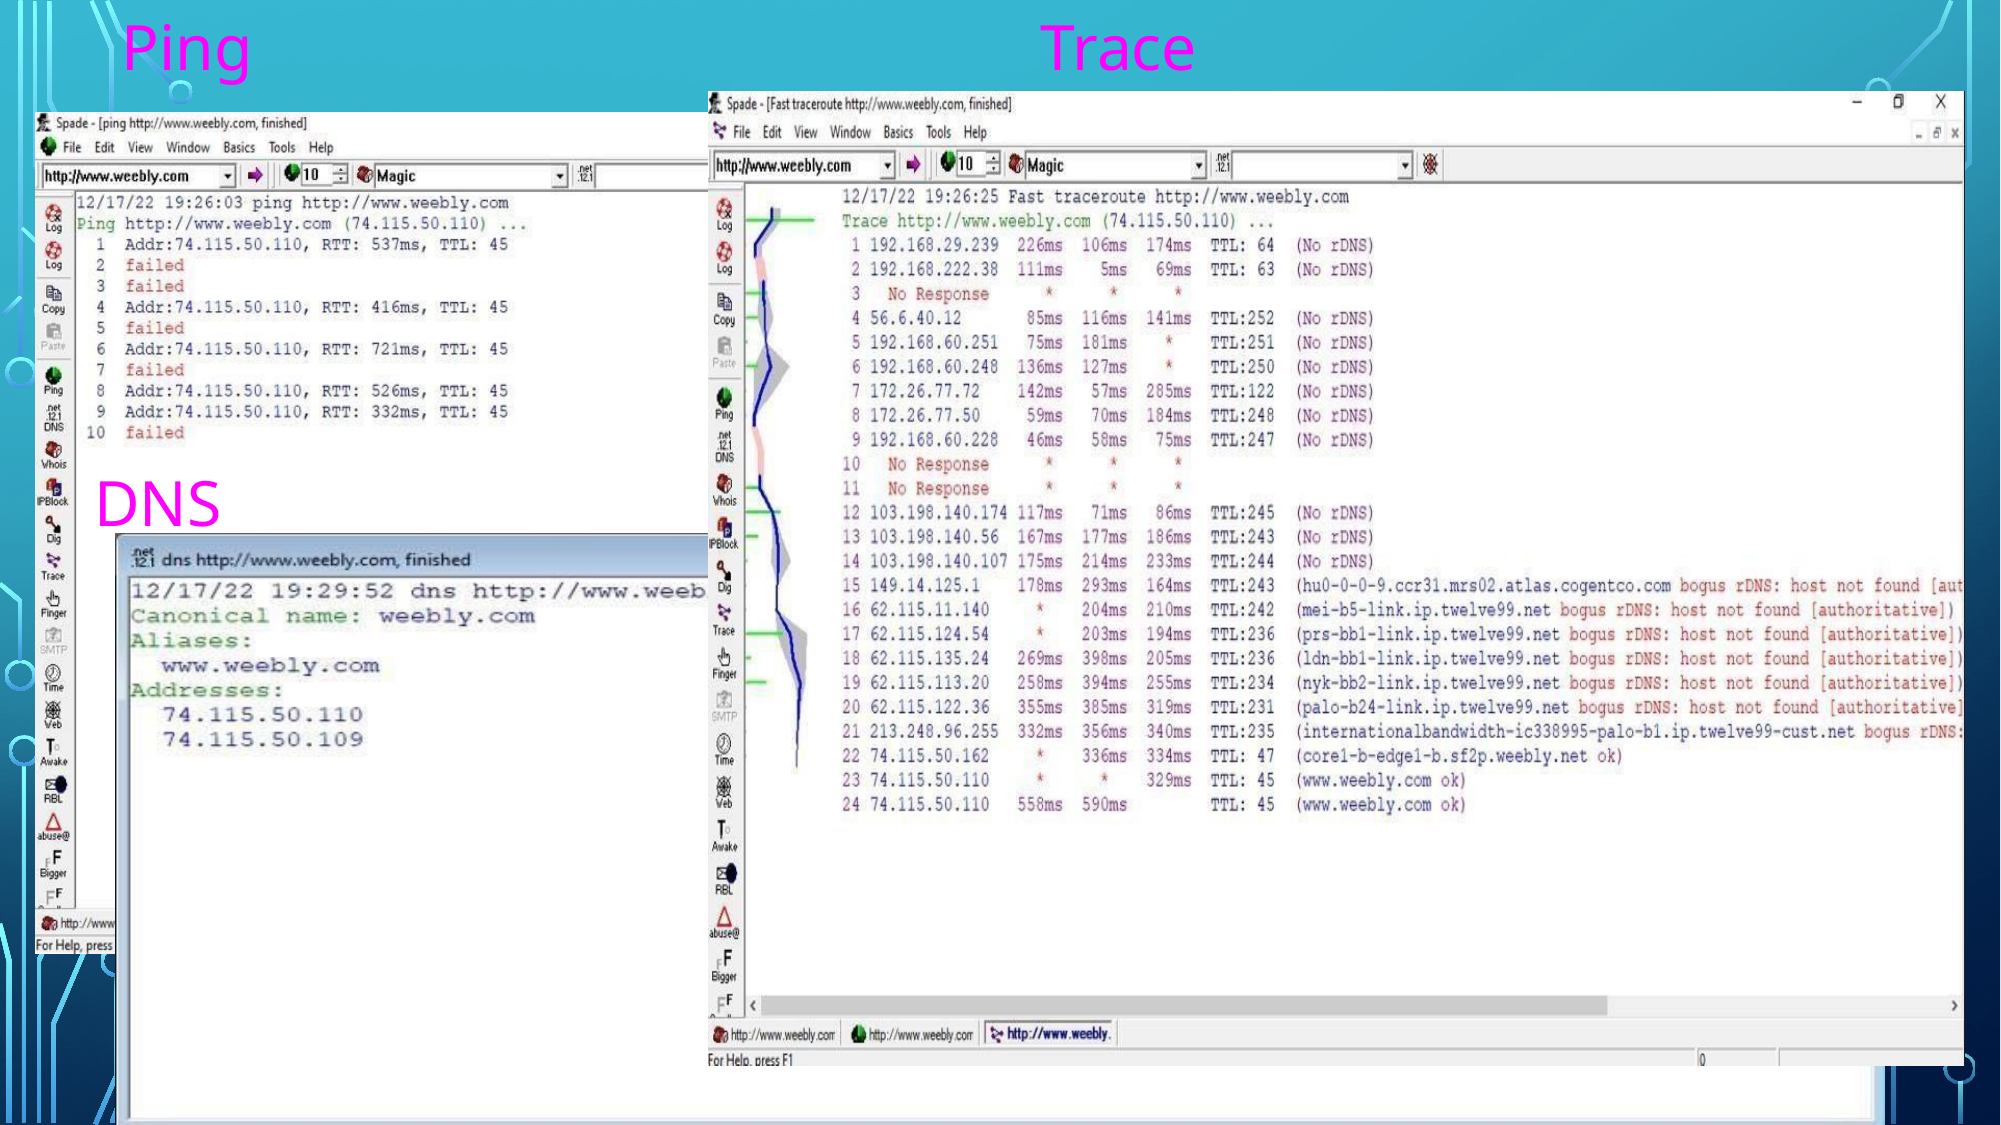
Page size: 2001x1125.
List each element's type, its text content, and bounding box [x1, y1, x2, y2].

picture [35, 91, 1965, 1125]
text_box Trace [1026, 1, 1212, 91]
text_box Ping [106, 1, 268, 91]
